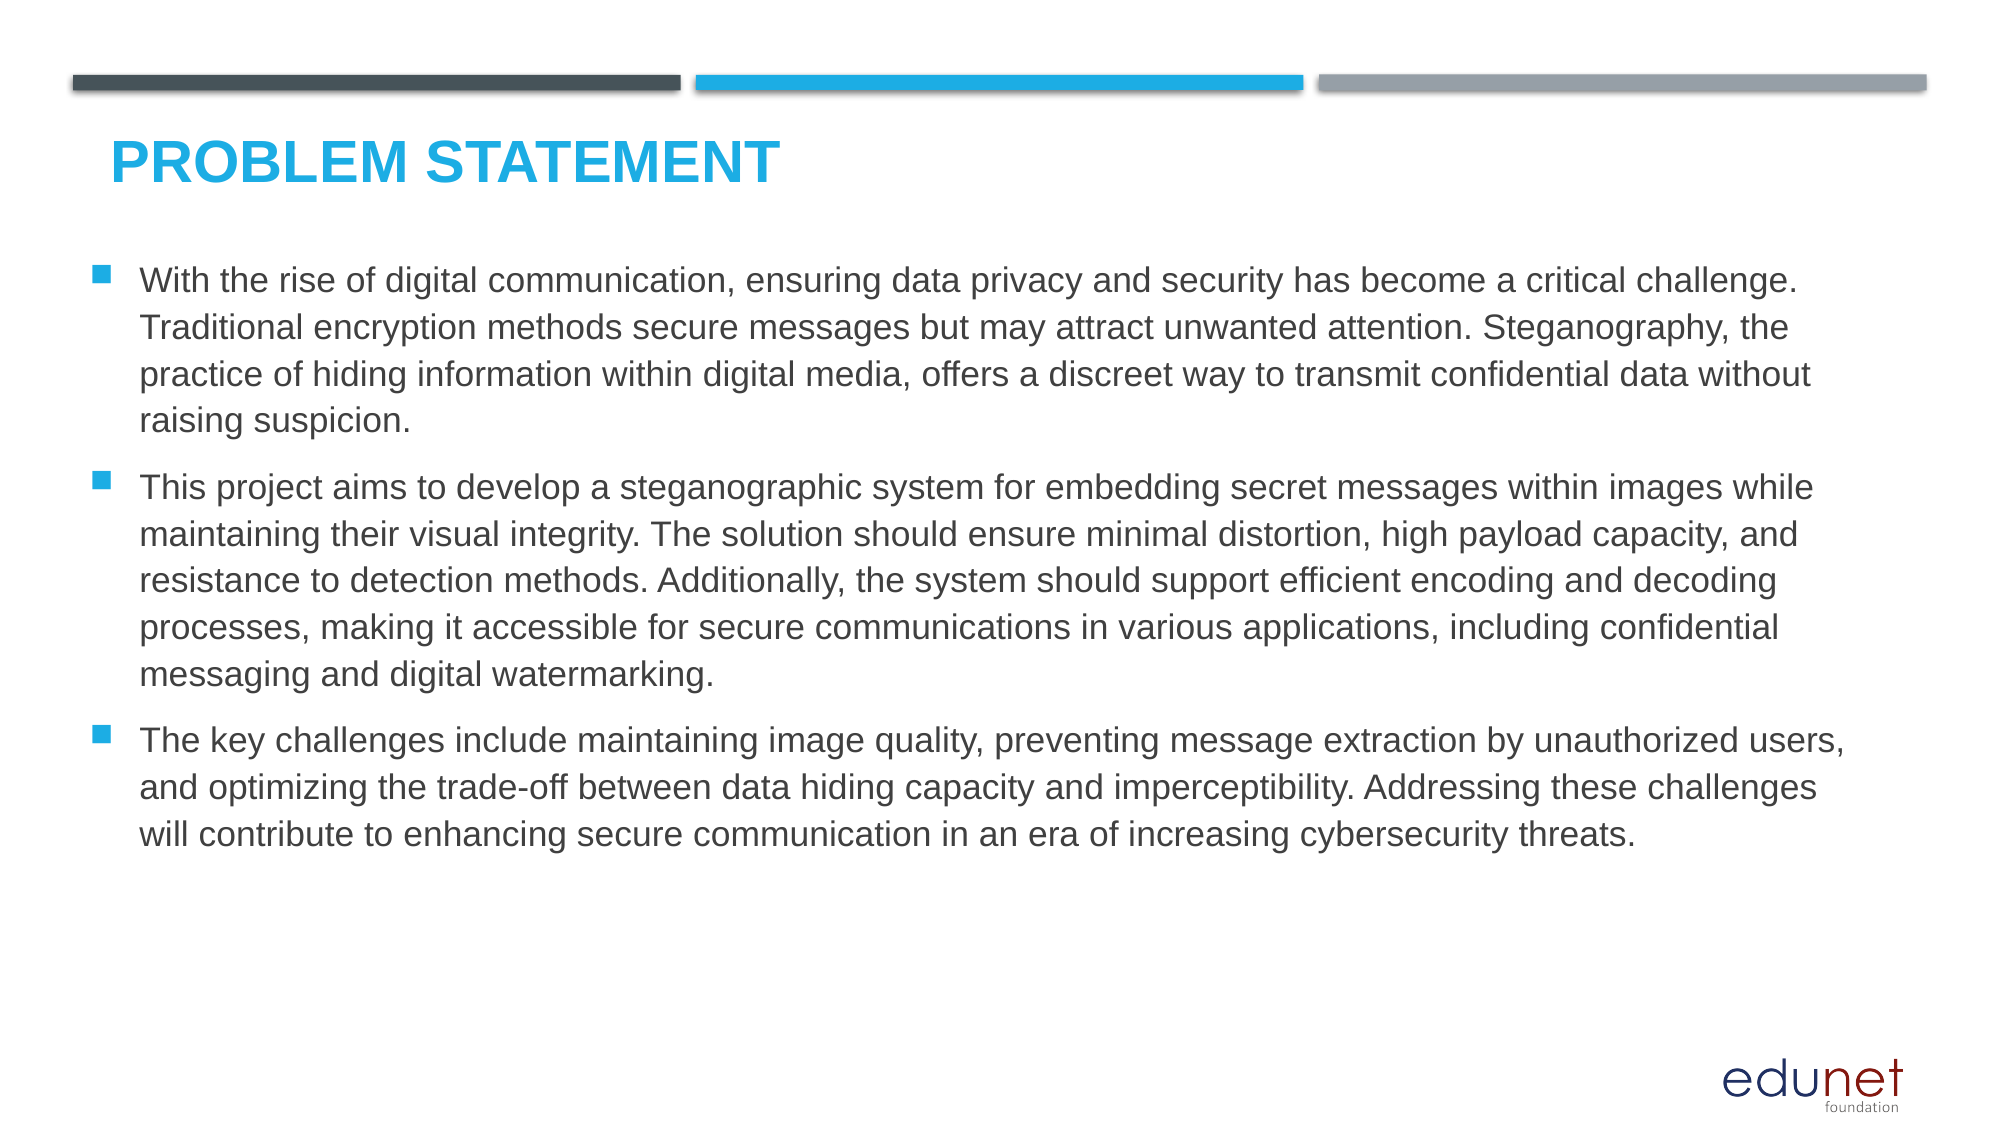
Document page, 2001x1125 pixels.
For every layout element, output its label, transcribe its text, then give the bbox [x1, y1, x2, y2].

picture [1719, 1056, 1905, 1116]
title Problem Statement [95, 115, 1905, 203]
list With the rise of digital communication, ensuring data privacy and security has become a critical challenge. Traditional encryption methods secure messages but may attract unwanted attention. Steganography, the practice of hiding information within digital media, offers a discreet way to transmit confidential data without raising suspicion. This project aims to develop a steganographic system for embedding secret messages within images while maintaining their visual integrity. The solution should ensure minimal distortion, high payload capacity, and resistance to detection methods. Additionally, the system should support efficient encoding and decoding processes, making it accessible for secure communications in various applications, including confidential messaging and digital watermarking. The key challenges include maintaining image quality, preventing message extraction by unauthorized users, and optimizing the trade-off between data hiding capacity and imperceptibility. Addressing these challenges will contribute to enhancing secure communication in an era of increasing cybersecurity threats. [74, 203, 1884, 970]
